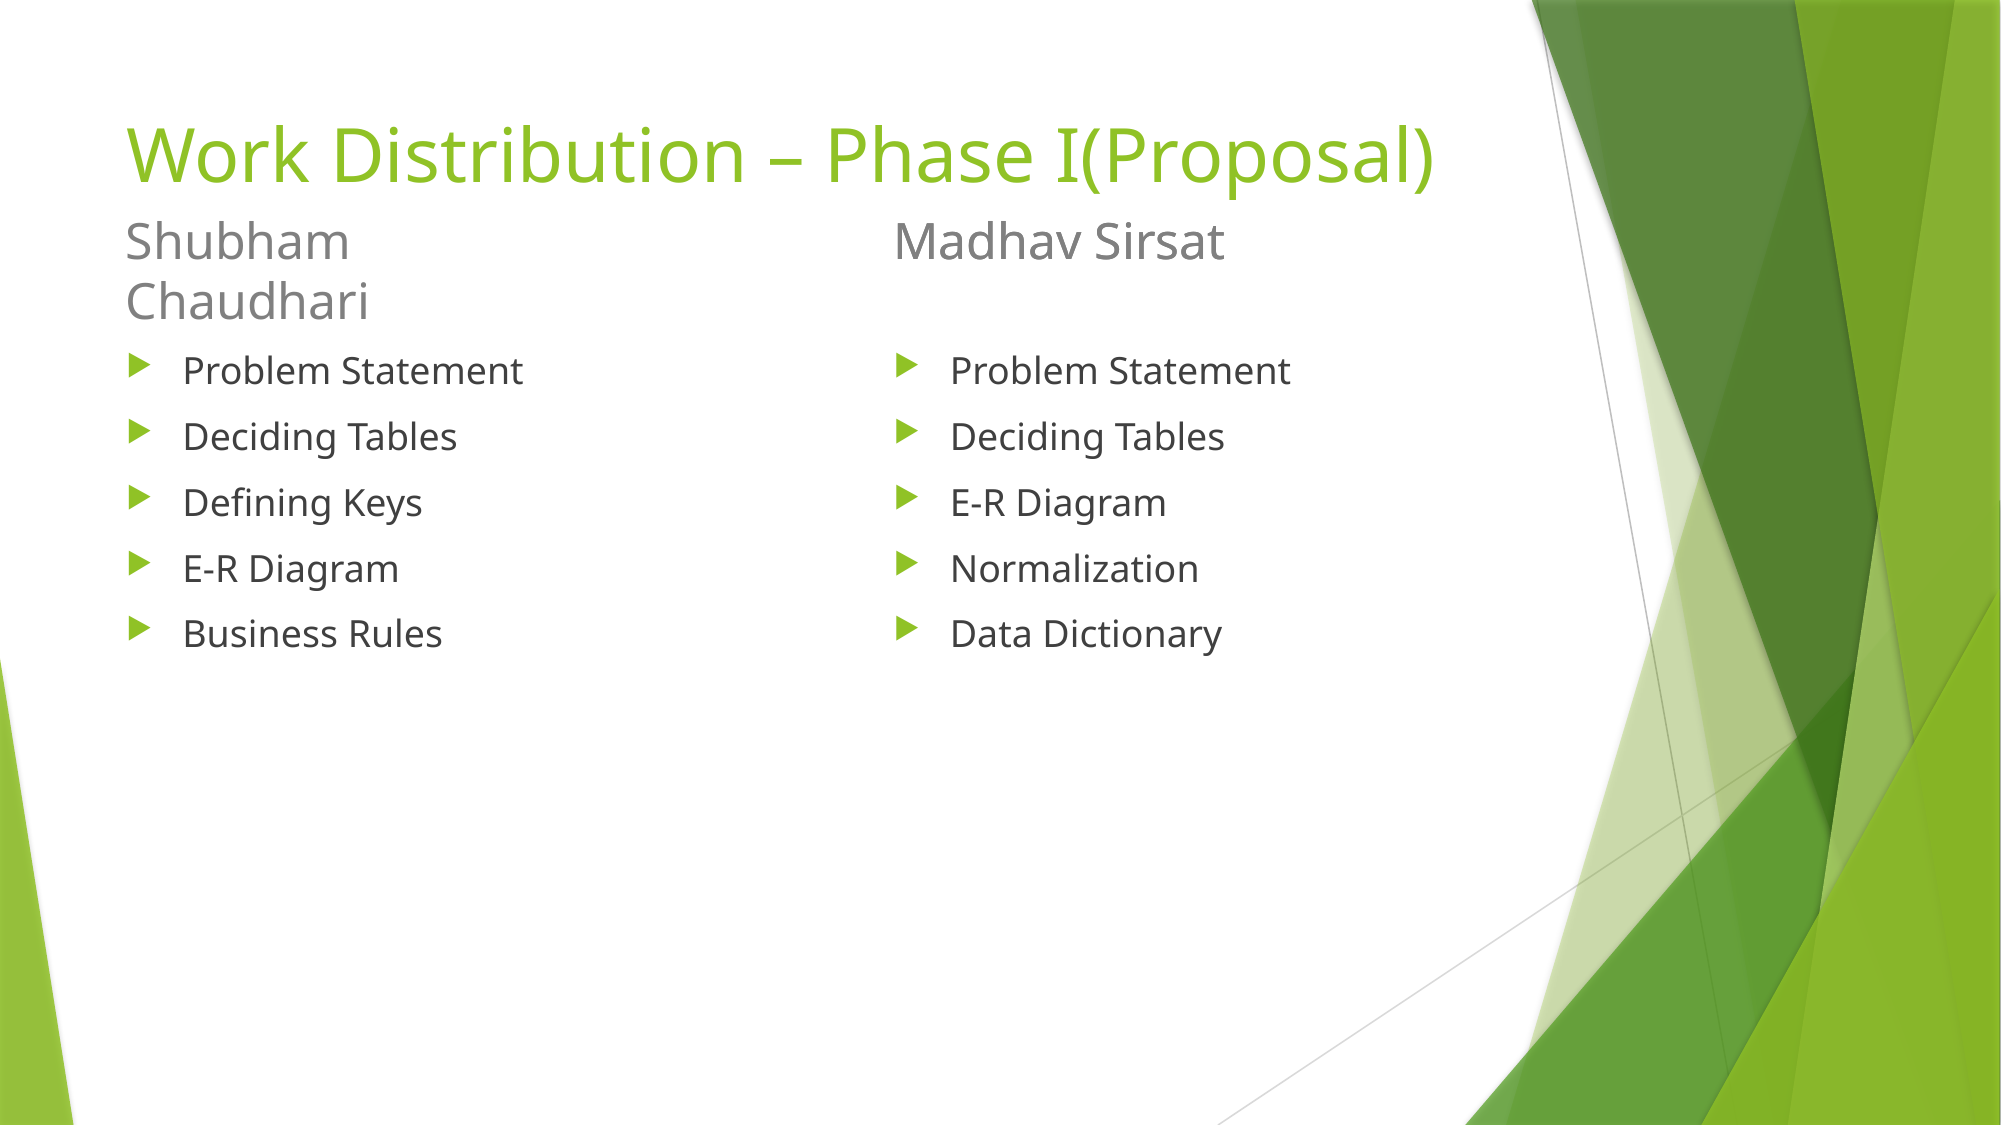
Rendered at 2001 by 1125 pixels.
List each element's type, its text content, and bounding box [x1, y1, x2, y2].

text_box Shubham Chaudhari [111, 202, 617, 338]
title Work Distribution – Phase I(Proposal) [111, 99, 1522, 210]
list Problem Statement Deciding Tables Defining Keys E-R Diagram Business Rules [111, 339, 704, 944]
text_box Madhav Sirsat [878, 202, 1384, 278]
text_box Problem Statement Deciding Tables E-R Diagram Normalization Data Dictionary [878, 339, 1384, 944]
